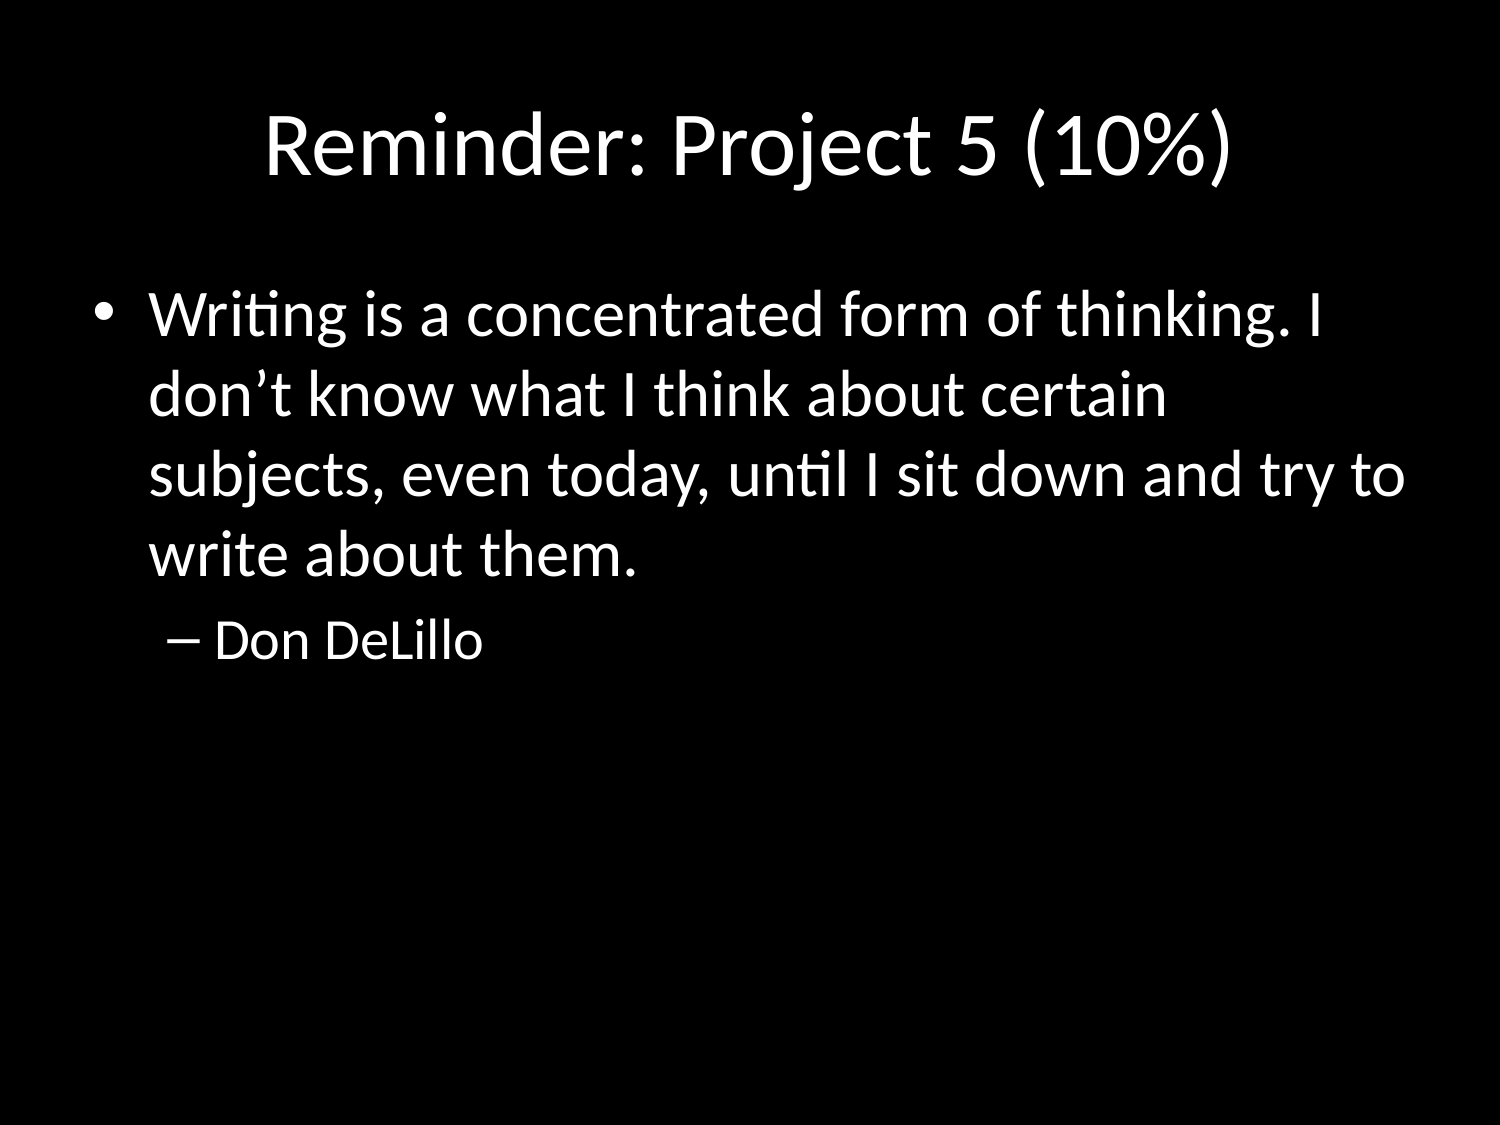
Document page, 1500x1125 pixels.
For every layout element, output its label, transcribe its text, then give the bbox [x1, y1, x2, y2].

title Reminder: Project 5 (10%) [75, 45, 1425, 233]
list Writing is a concentrated form of thinking. I don’t know what I think about certain subjects, even today, until I sit down and try to write about them. Don DeLillo [77, 262, 1428, 1005]
